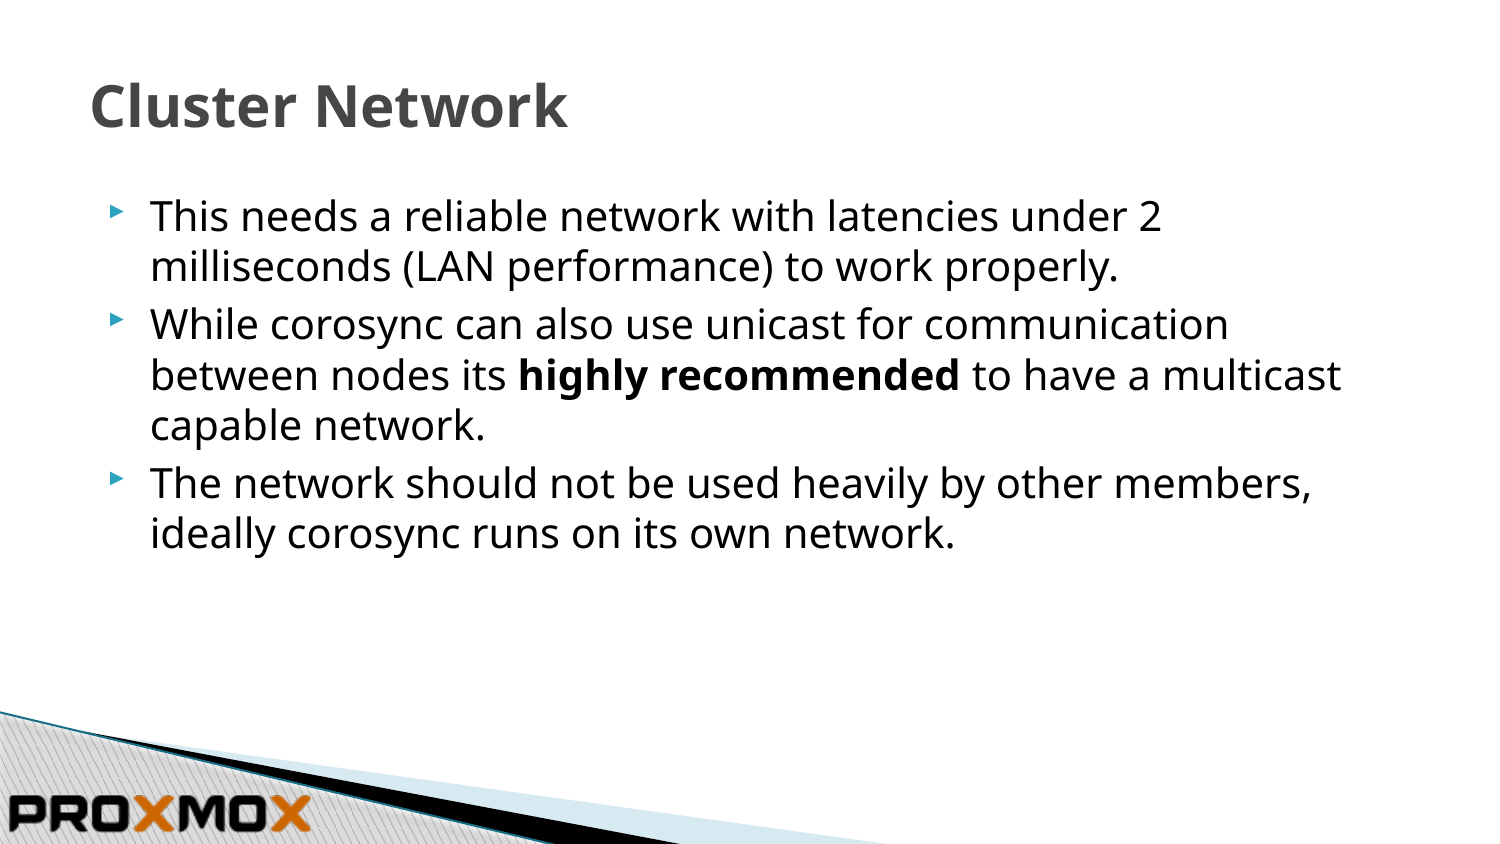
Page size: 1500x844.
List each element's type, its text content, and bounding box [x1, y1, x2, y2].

list This needs a reliable network with latencies under 2 milliseconds (LAN performance) to work properly. While corosync can also use unicast for communication between nodes its highly recommended to have a multicast capable network. The network should not be used heavily by other members, ideally corosync runs on its own network. [75, 182, 1425, 740]
picture [0, 784, 326, 839]
title Cluster Network [75, 33, 1425, 175]
